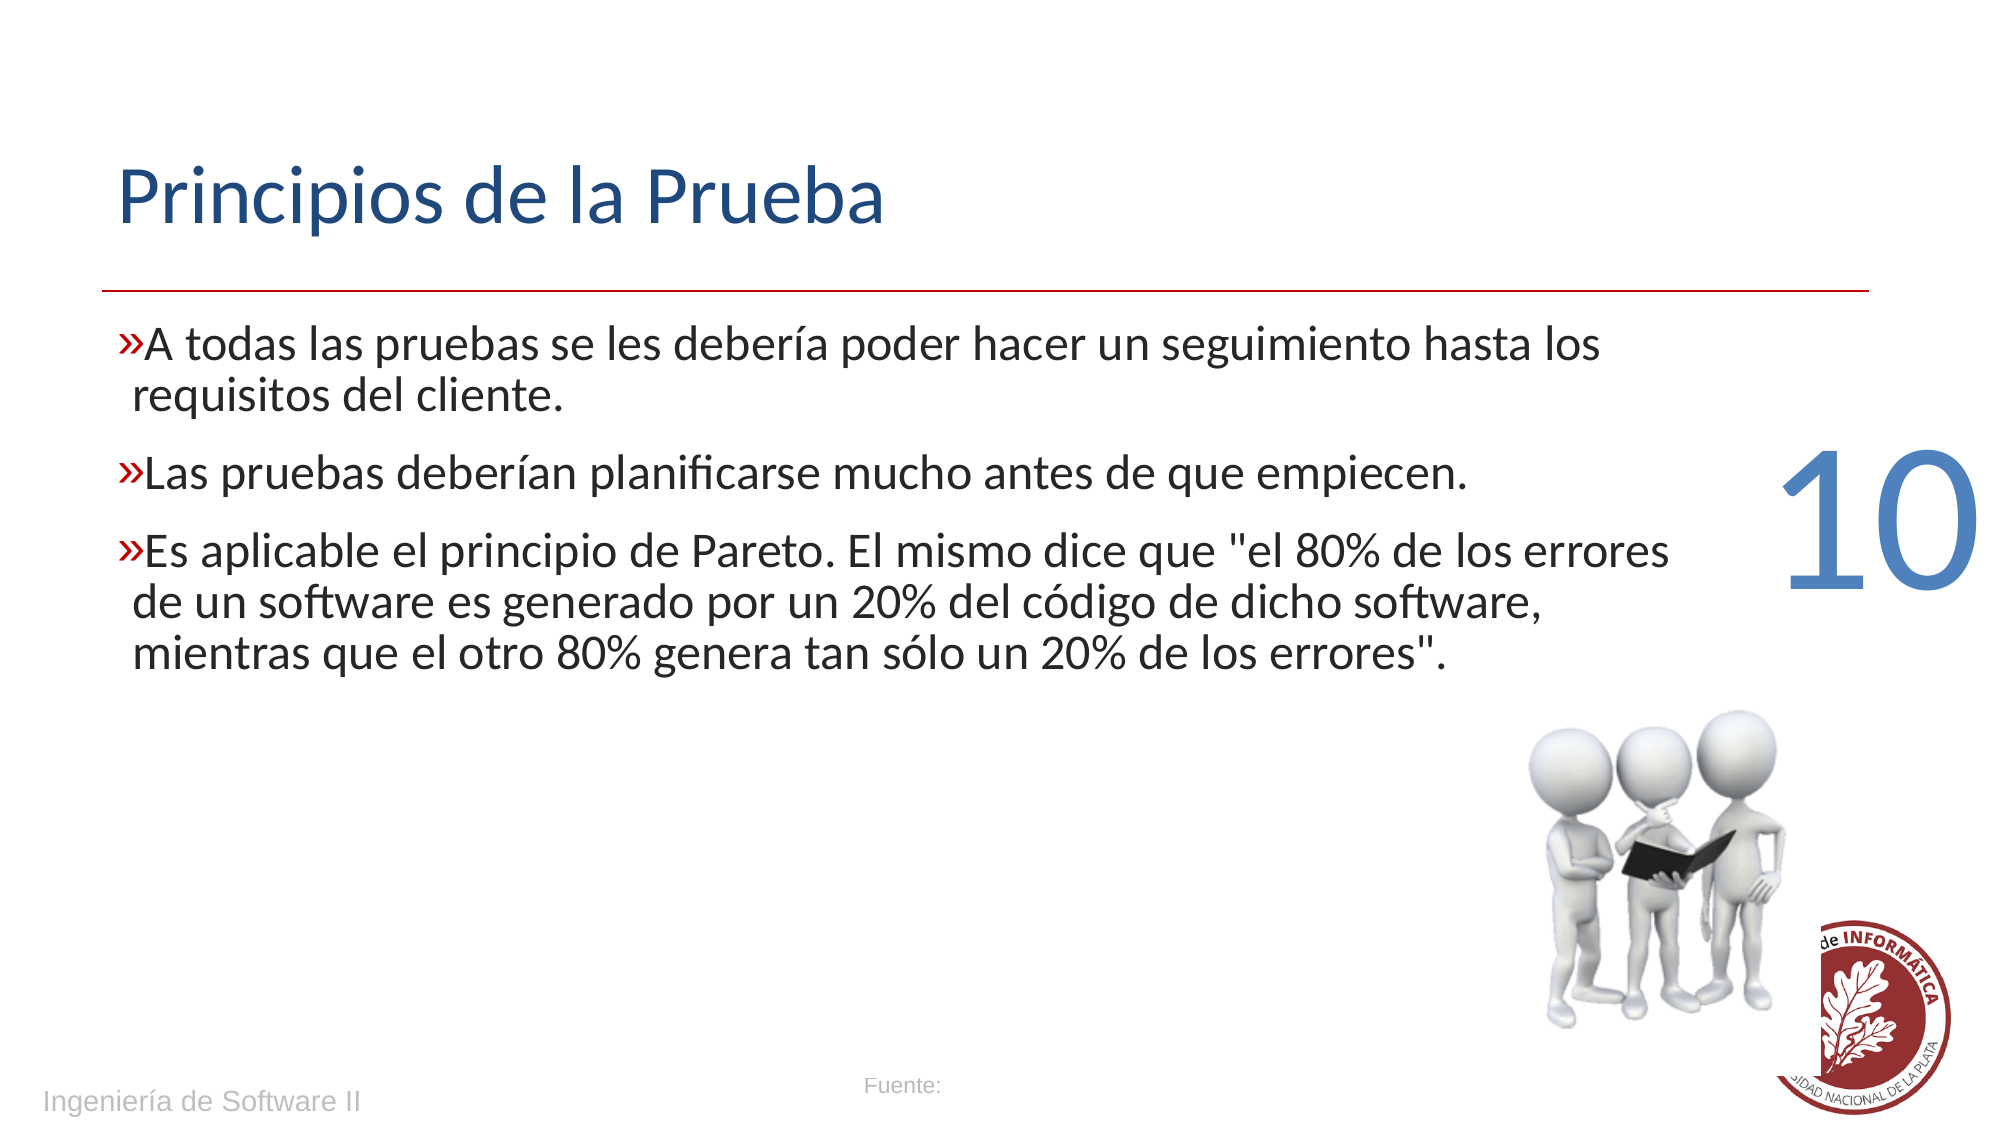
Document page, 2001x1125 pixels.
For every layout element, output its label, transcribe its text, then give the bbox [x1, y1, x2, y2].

picture [1507, 703, 1956, 1116]
slide_number 10 [1709, 467, 1998, 640]
footer Ingeniería de Software II [27, 1075, 382, 1111]
list A todas las pruebas se les debería poder hacer un seguimiento hasta los requisitos del cliente. Las pruebas deberían planificarse mucho antes de que empiecen. Es aplicable el principio de Pareto. El mismo dice que "el 80% de los errores de un software es generado por un 20% del código de dicho software, mientras que el otro 80% genera tan sólo un 20% de los errores". [102, 312, 1709, 1047]
title Principios de la Prueba [102, 105, 1870, 291]
